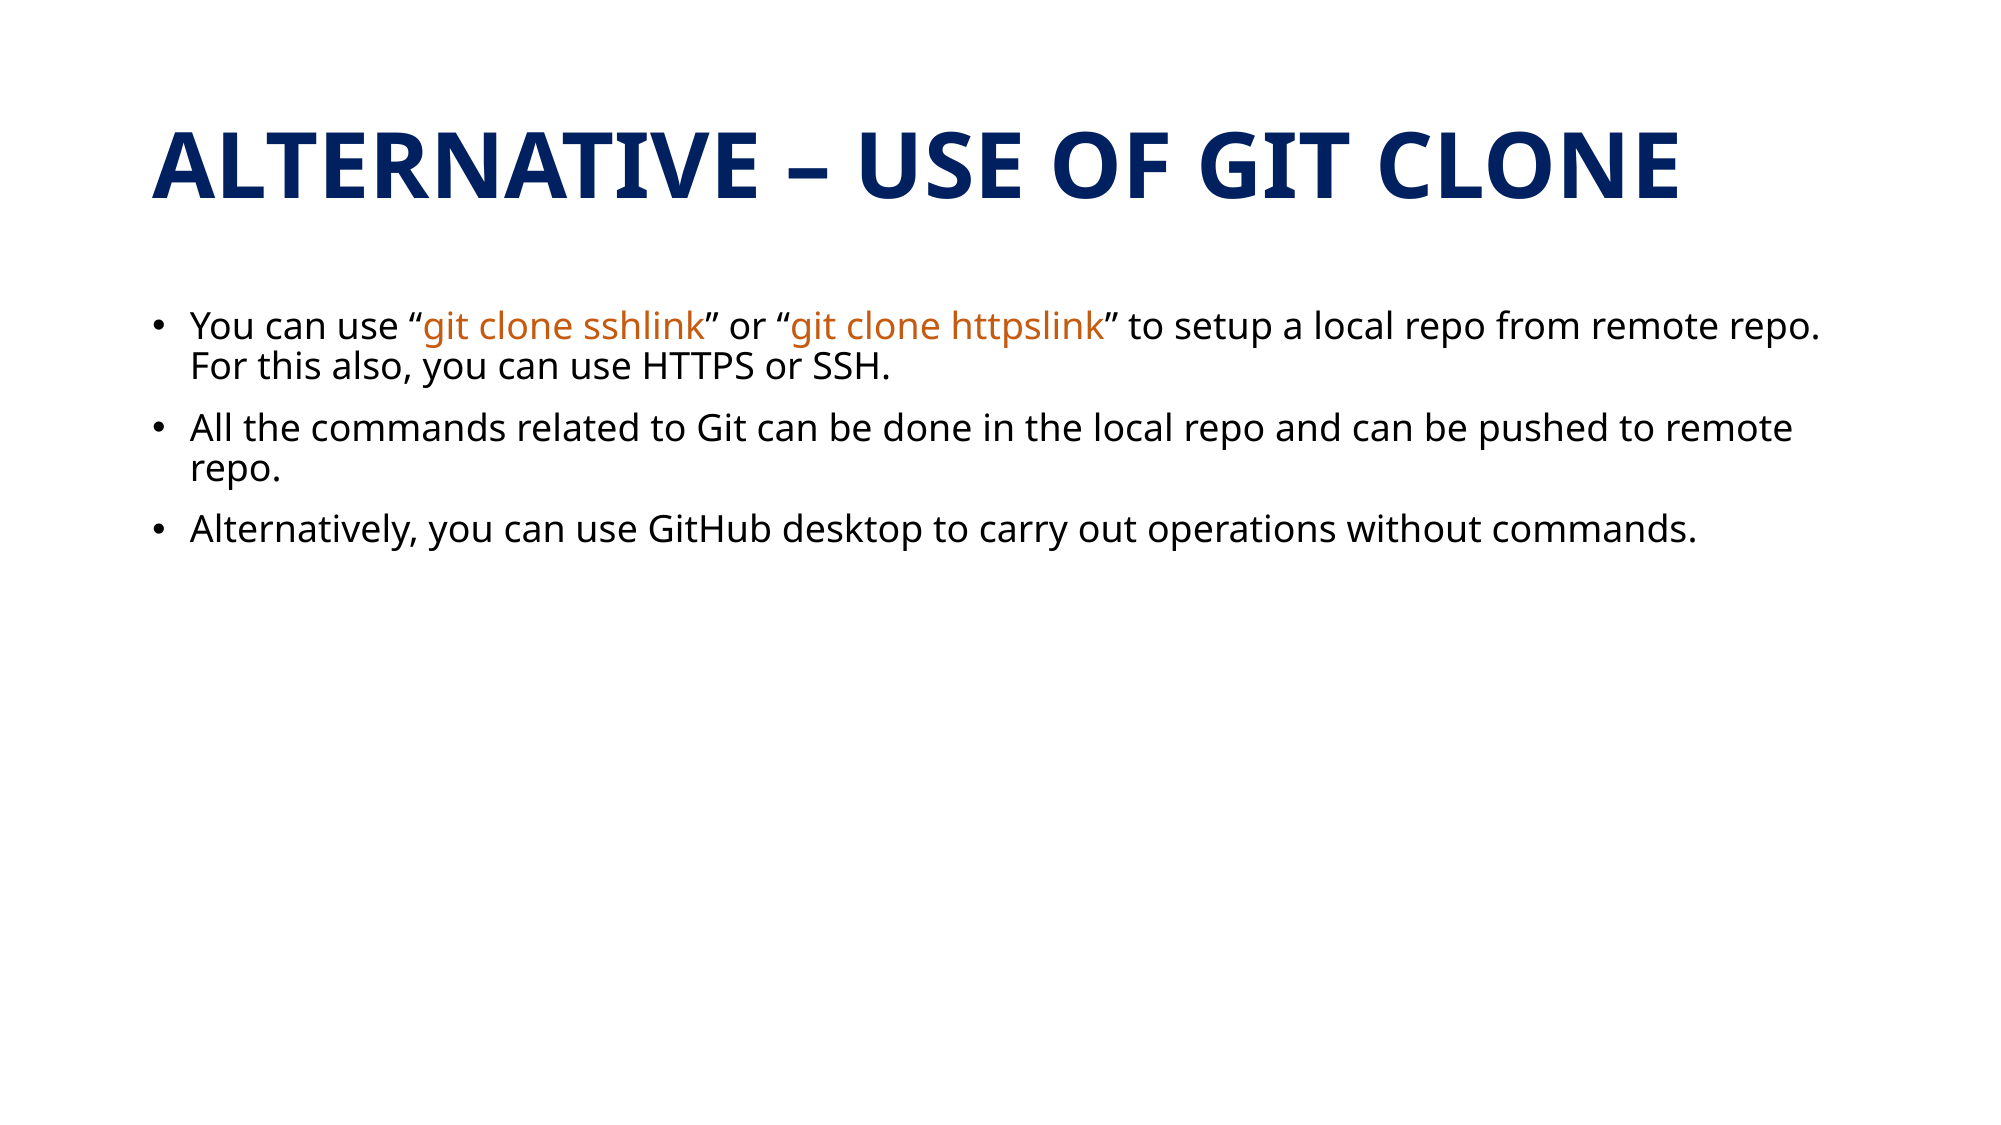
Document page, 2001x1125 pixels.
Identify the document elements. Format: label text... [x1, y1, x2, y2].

list You can use “git clone sshlink” or “git clone httpslink” to setup a local repo from remote repo. For this also, you can use HTTPS or SSH. All the commands related to Git can be done in the local repo and can be pushed to remote repo. Alternatively, you can use GitHub desktop to carry out operations without commands. [137, 299, 1863, 1014]
title ALTERNATIVE – USE OF GIT CLONE [137, 59, 1863, 278]
